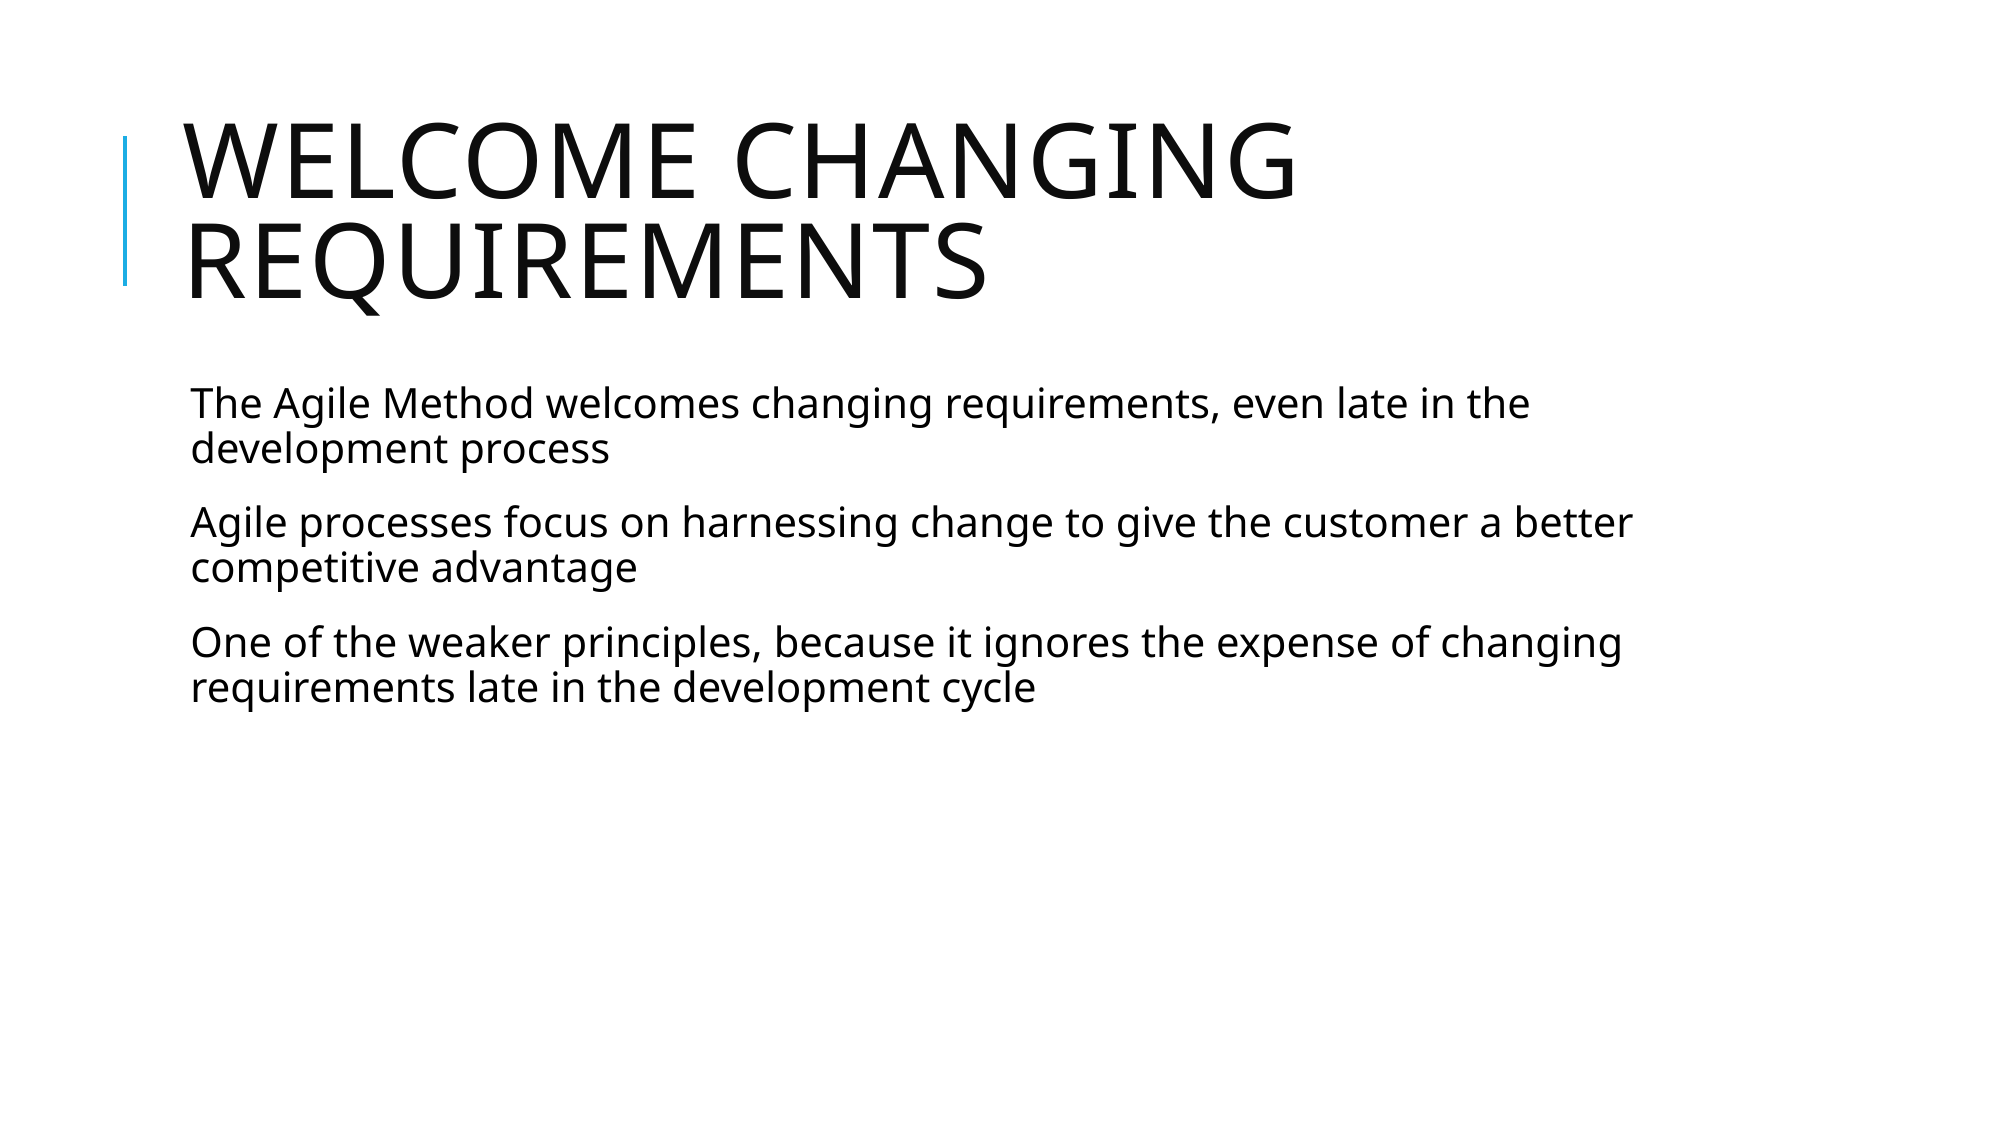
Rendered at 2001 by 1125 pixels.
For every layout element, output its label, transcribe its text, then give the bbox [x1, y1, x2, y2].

list The Agile Method welcomes changing requirements, even late in the development process Agile processes focus on harnessing change to give the customer a better competitive advantage One of the weaker principles, because it ignores the expense of changing requirements late in the development cycle [168, 375, 1763, 1035]
title Welcome Changing Requirements [168, 96, 1763, 342]
